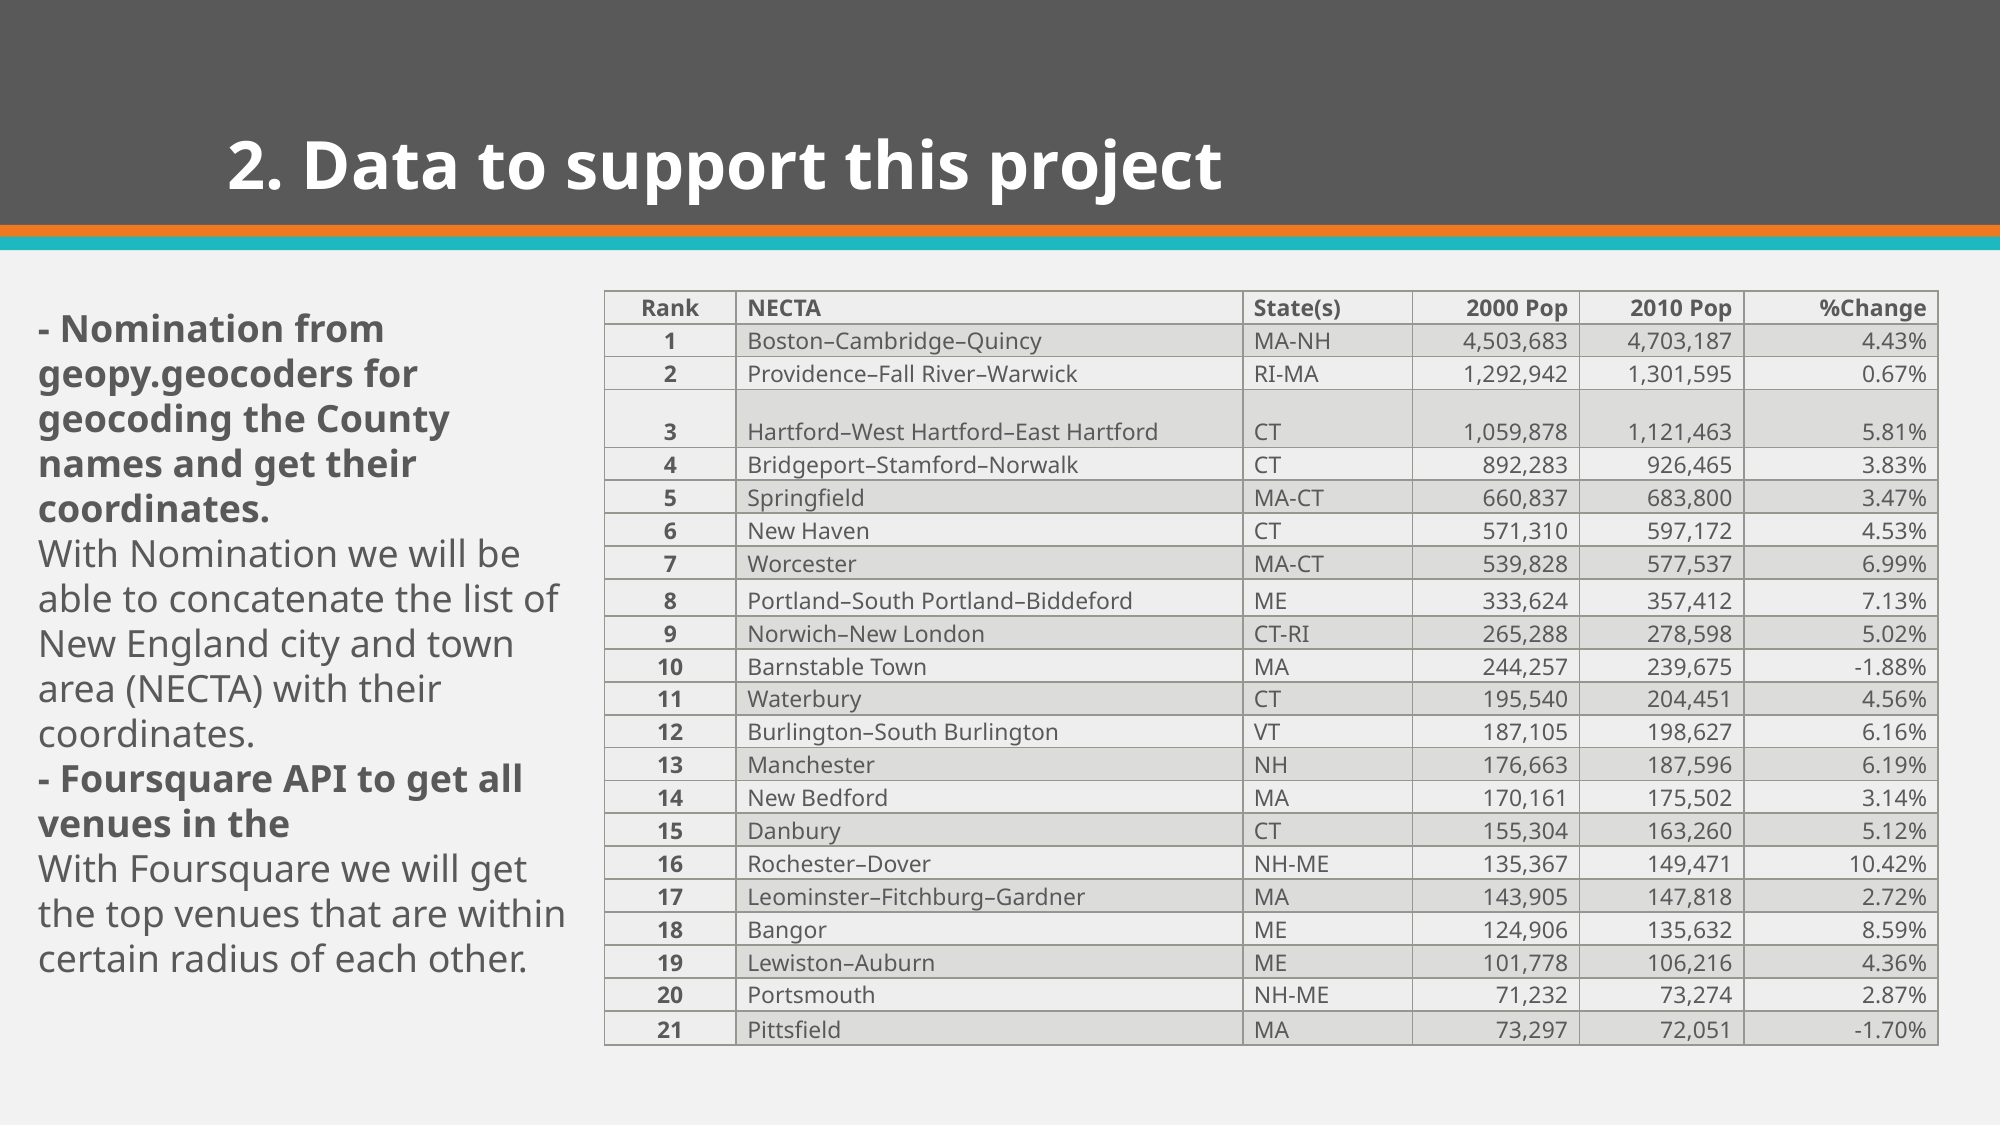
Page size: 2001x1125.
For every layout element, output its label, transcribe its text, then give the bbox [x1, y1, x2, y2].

table_cell 143,905 [1413, 880, 1579, 911]
table_cell Portsmouth [737, 979, 1242, 1010]
table_header NECTA [737, 292, 1242, 323]
table_cell ME [1244, 580, 1412, 615]
table_cell Rochester–Dover [737, 847, 1242, 878]
table_cell 265,288 [1413, 617, 1579, 648]
table_cell 5.12% [1745, 814, 1937, 845]
table_cell Manchester [737, 748, 1242, 780]
table_cell 198,627 [1580, 716, 1743, 747]
table_cell 175,502 [1580, 781, 1743, 812]
table_cell 8 [605, 580, 735, 615]
table_cell 333,624 [1413, 580, 1579, 615]
table_cell 204,451 [1580, 683, 1743, 714]
table_cell 17 [605, 880, 735, 911]
table_header State(s) [1244, 292, 1412, 323]
table_cell CT [1244, 448, 1412, 479]
table_cell 1,292,942 [1413, 357, 1579, 389]
table_cell Pittsfield [737, 1012, 1242, 1044]
table_cell Norwich–New London [737, 617, 1242, 648]
table_cell 5 [605, 481, 735, 512]
table_cell 101,778 [1413, 946, 1579, 977]
table_cell VT [1244, 716, 1412, 747]
table_cell 9 [605, 617, 735, 648]
table_cell 239,675 [1580, 650, 1743, 681]
table_cell MA-CT [1244, 481, 1412, 512]
table_cell 10 [605, 650, 735, 681]
table_cell 7 [605, 547, 735, 578]
table_cell MA [1244, 781, 1412, 812]
table_cell 4.36% [1745, 946, 1937, 977]
table_cell 0.67% [1745, 357, 1937, 389]
table_cell 3.14% [1745, 781, 1937, 812]
table_cell MA [1244, 1012, 1412, 1044]
table_cell Providence–Fall River–Warwick [737, 357, 1242, 389]
table_cell CT-RI [1244, 617, 1412, 648]
table_cell 4,503,683 [1413, 325, 1579, 356]
table_cell Bridgeport–Stamford–Norwalk [737, 448, 1242, 479]
table_cell New Haven [737, 514, 1242, 545]
table_cell 13 [605, 748, 735, 780]
table_cell ME [1244, 946, 1412, 977]
table_cell 539,828 [1413, 547, 1579, 578]
table_cell 18 [605, 913, 735, 944]
table_cell 3 [605, 390, 735, 447]
table_cell 155,304 [1413, 814, 1579, 845]
table_cell 195,540 [1413, 683, 1579, 714]
table_cell 124,906 [1413, 913, 1579, 944]
table_cell Leominster–Fitchburg–Gardner [737, 880, 1242, 911]
table_cell 683,800 [1580, 481, 1743, 512]
table_cell 135,367 [1413, 847, 1579, 878]
table_cell NH-ME [1244, 979, 1412, 1010]
table_cell 12 [605, 716, 735, 747]
table_cell Danbury [737, 814, 1242, 845]
table_cell 660,837 [1413, 481, 1579, 512]
table_cell 4.53% [1745, 514, 1937, 545]
table_cell 6.19% [1745, 748, 1937, 780]
table_cell Boston–Cambridge–Quincy [737, 325, 1242, 356]
table_cell MA-CT [1244, 547, 1412, 578]
table_cell NH [1244, 748, 1412, 780]
table_cell 10.42% [1745, 847, 1937, 878]
table_cell CT [1244, 683, 1412, 714]
table_cell Portland–South Portland–Biddeford [737, 580, 1242, 615]
title 2. Data to support this project [212, 41, 1788, 212]
table_cell Bangor [737, 913, 1242, 944]
table_cell 6 [605, 514, 735, 545]
table_cell ME [1244, 913, 1412, 944]
table_header Rank [605, 292, 735, 323]
table_cell CT [1244, 390, 1412, 447]
table_cell Worcester [737, 547, 1242, 578]
table_cell 72,051 [1580, 1012, 1743, 1044]
table_cell 11 [605, 683, 735, 714]
table_header 2010 Pop [1580, 292, 1743, 323]
table_cell 4,703,187 [1580, 325, 1743, 356]
table_cell MA-NH [1244, 325, 1412, 356]
table_cell 5.02% [1745, 617, 1937, 648]
table_cell 170,161 [1413, 781, 1579, 812]
table_cell 3.83% [1745, 448, 1937, 479]
table_cell 1,121,463 [1580, 390, 1743, 447]
table_cell 892,283 [1413, 448, 1579, 479]
table_cell 4 [605, 448, 735, 479]
table_cell Hartford–West Hartford–East Hartford [737, 390, 1242, 447]
table_cell Barnstable Town [737, 650, 1242, 681]
table_cell -1.70% [1745, 1012, 1937, 1044]
table_cell 176,663 [1413, 748, 1579, 780]
table_cell 278,598 [1580, 617, 1743, 648]
table_cell 926,465 [1580, 448, 1743, 479]
table_cell Lewiston–Auburn [737, 946, 1242, 977]
table_cell 163,260 [1580, 814, 1743, 845]
text_box - Nomination from geopy.geocoders for geocoding the County names and get their coordinates. With Nomination we will be able to concatenate the list of New England city and town area (NECTA) with their coordinates. - Foursquare API to get all venues in the With Foursquare we will get the top venues that are within certain radius of each other. [23, 297, 591, 1033]
table_header %Change [1745, 292, 1937, 323]
table_cell MA [1244, 650, 1412, 681]
table_cell 71,232 [1413, 979, 1579, 1010]
table_cell 6.99% [1745, 547, 1937, 578]
table_cell 19 [605, 946, 735, 977]
table_cell 244,257 [1413, 650, 1579, 681]
table_cell 73,297 [1413, 1012, 1579, 1044]
table_cell 571,310 [1413, 514, 1579, 545]
table_cell 2.87% [1745, 979, 1937, 1010]
table_cell New Bedford [737, 781, 1242, 812]
table_cell 1 [605, 325, 735, 356]
table_cell NH-ME [1244, 847, 1412, 878]
table_cell 4.56% [1745, 683, 1937, 714]
table_cell 73,274 [1580, 979, 1743, 1010]
table_cell 15 [605, 814, 735, 845]
table_cell 187,105 [1413, 716, 1579, 747]
table_cell 597,172 [1580, 514, 1743, 545]
table_cell 106,216 [1580, 946, 1743, 977]
table_cell CT [1244, 814, 1412, 845]
table_cell 7.13% [1745, 580, 1937, 615]
table_cell 135,632 [1580, 913, 1743, 944]
table_cell Springfield [737, 481, 1242, 512]
table_cell 147,818 [1580, 880, 1743, 911]
table_cell Waterbury [737, 683, 1242, 714]
table_cell RI-MA [1244, 357, 1412, 389]
table_cell 1,059,878 [1413, 390, 1579, 447]
table_cell 357,412 [1580, 580, 1743, 615]
table_cell 1,301,595 [1580, 357, 1743, 389]
table_cell 577,537 [1580, 547, 1743, 578]
table_cell 2 [605, 357, 735, 389]
table_header 2000 Pop [1413, 292, 1579, 323]
table_cell 187,596 [1580, 748, 1743, 780]
table_cell CT [1244, 514, 1412, 545]
table_cell 5.81% [1745, 390, 1937, 447]
table_cell 3.47% [1745, 481, 1937, 512]
table_cell 8.59% [1745, 913, 1937, 944]
table_cell 16 [605, 847, 735, 878]
table_cell 149,471 [1580, 847, 1743, 878]
table_cell 2.72% [1745, 880, 1937, 911]
table_cell 6.16% [1745, 716, 1937, 747]
table_cell 21 [605, 1012, 735, 1044]
table_cell 4.43% [1745, 325, 1937, 356]
table_cell 20 [605, 979, 735, 1010]
table_cell MA [1244, 880, 1412, 911]
table_cell -1.88% [1745, 650, 1937, 681]
table_cell Burlington–South Burlington [737, 716, 1242, 747]
table_cell 14 [605, 781, 735, 812]
